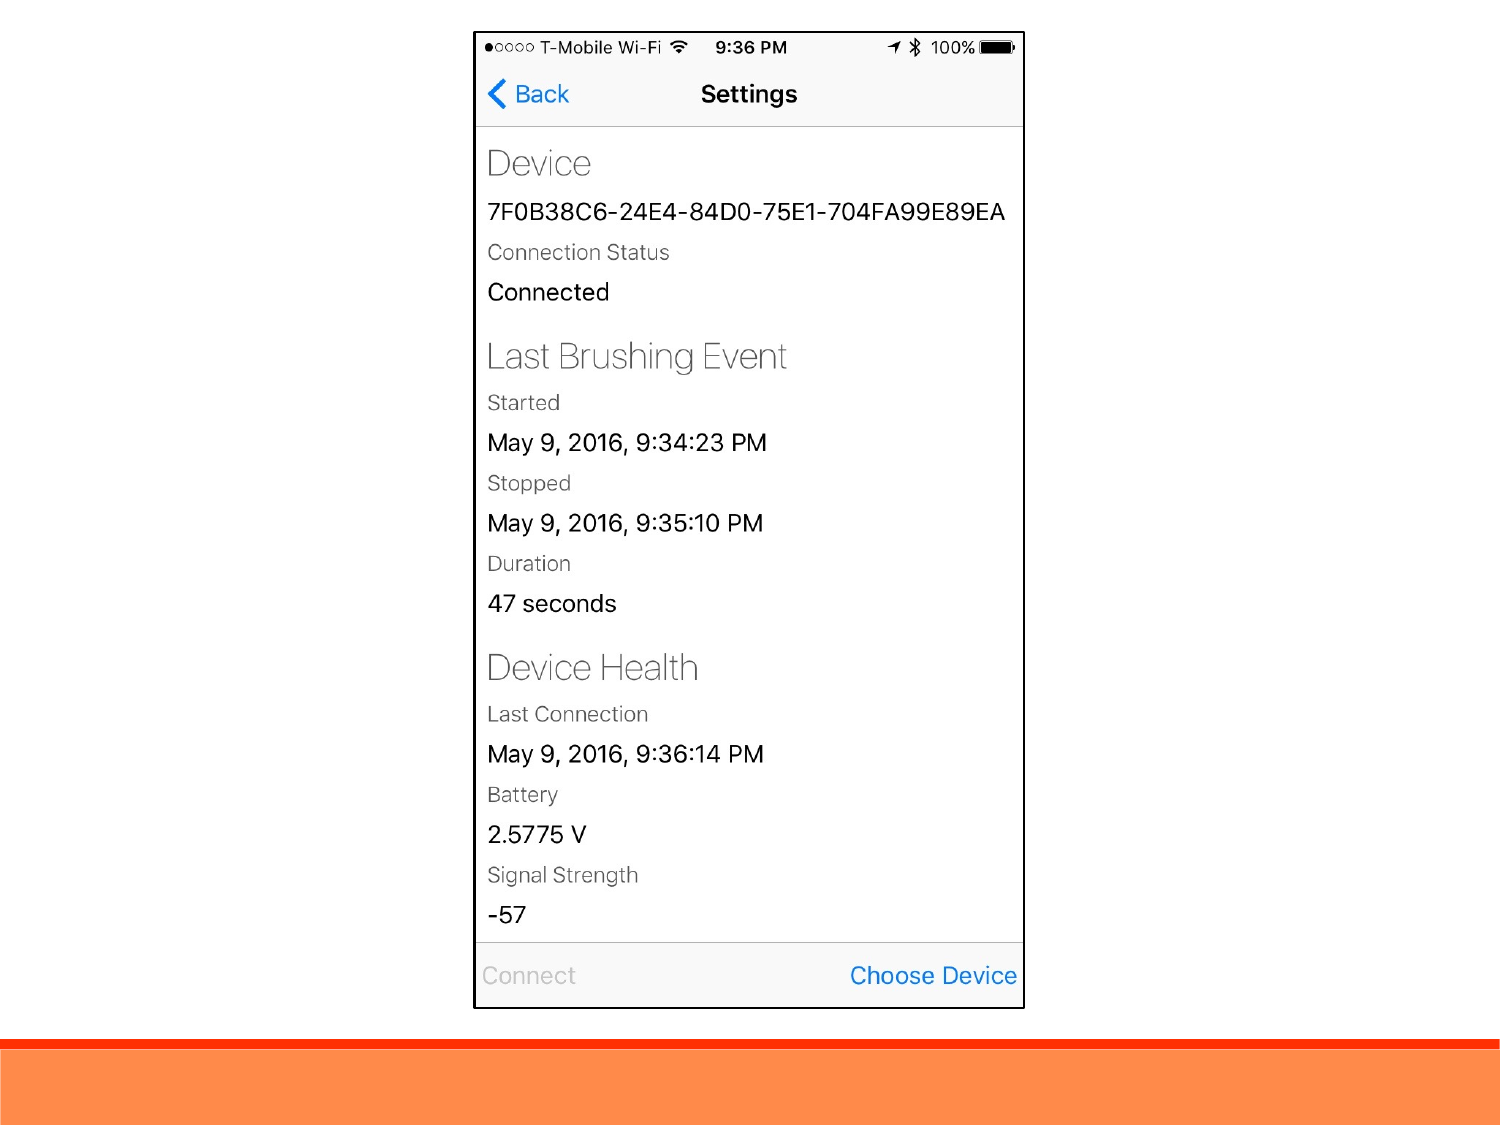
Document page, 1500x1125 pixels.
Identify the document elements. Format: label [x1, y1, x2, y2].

picture [474, 32, 1024, 1008]
